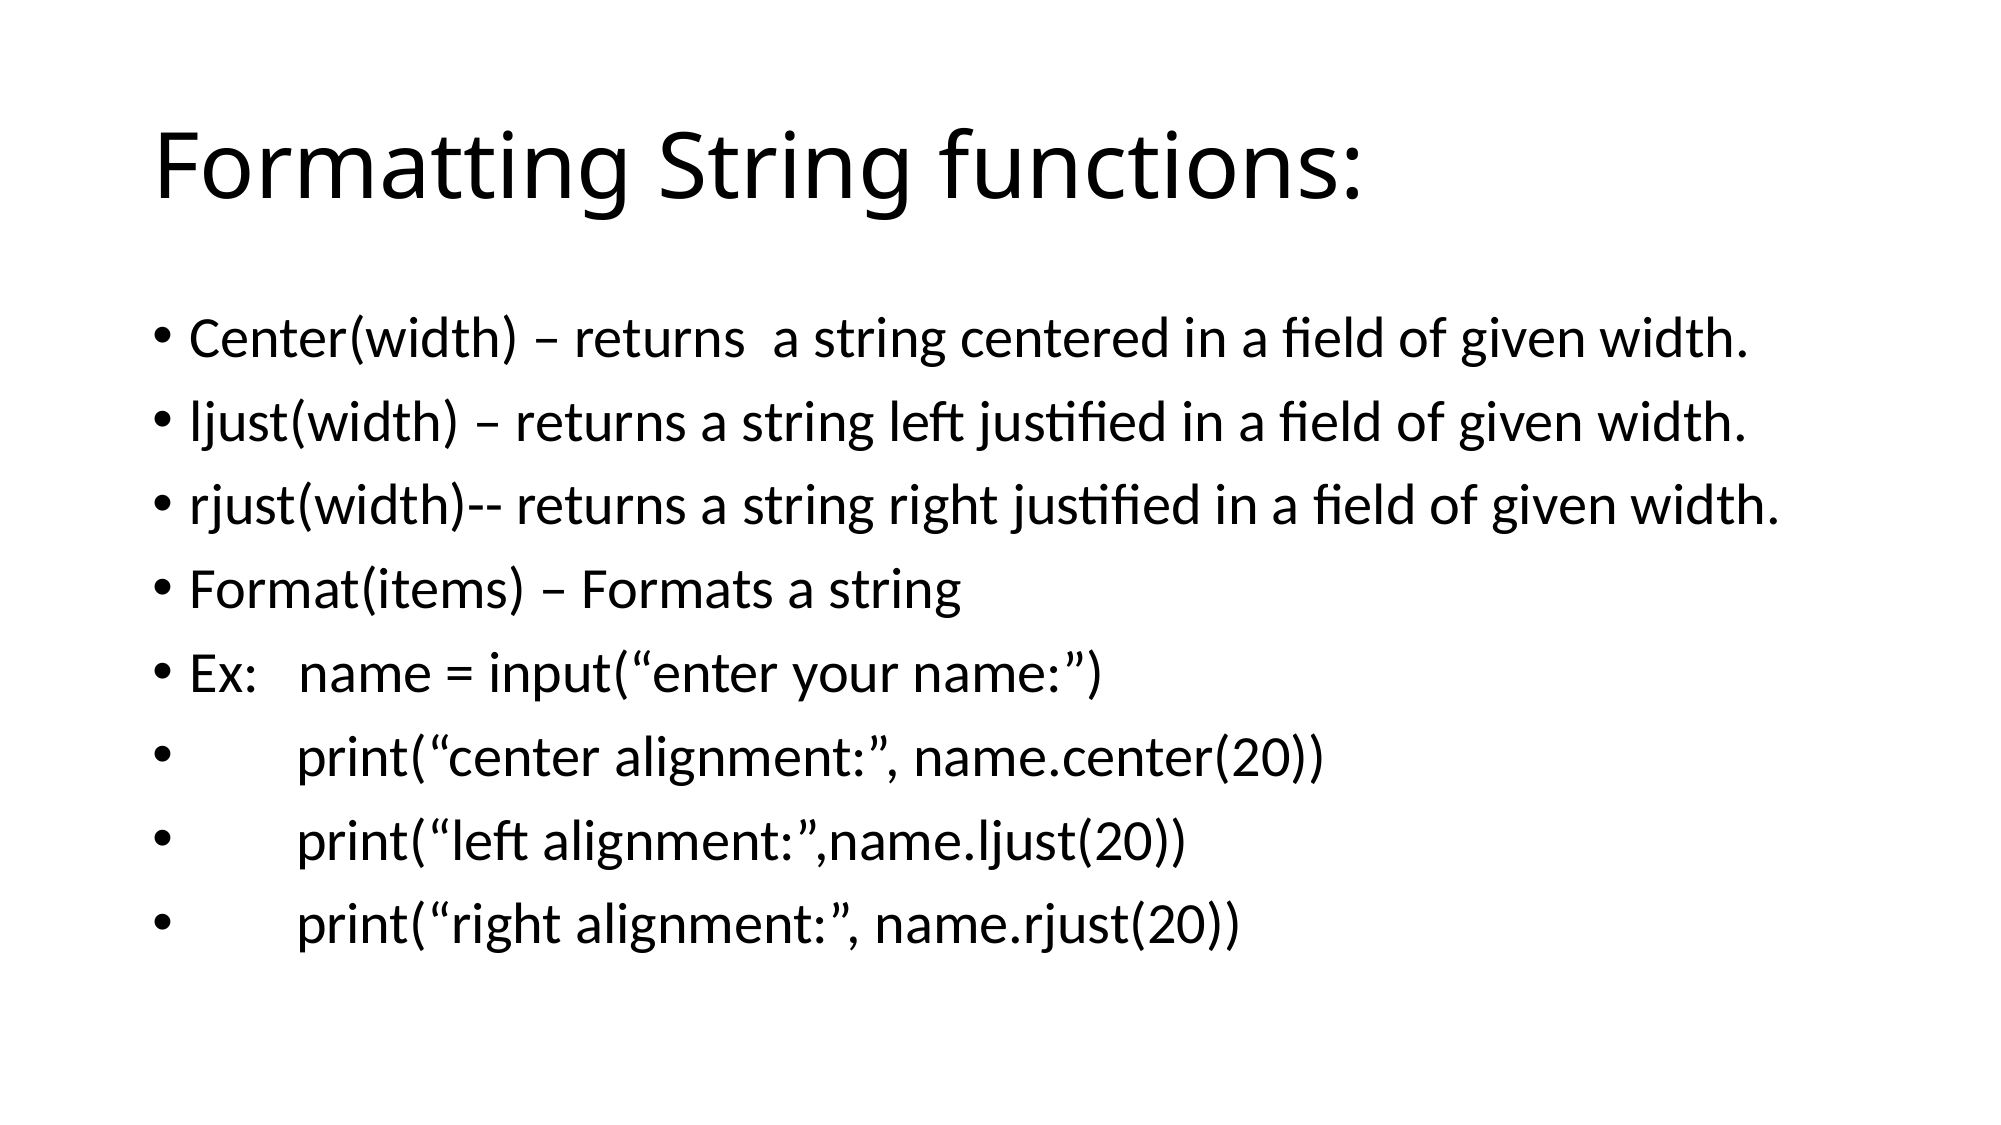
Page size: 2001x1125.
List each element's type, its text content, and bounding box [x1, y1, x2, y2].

list Center(width) – returns a string centered in a field of given width. ljust(width) – returns a string left justified in a field of given width. rjust(width)-- returns a string right justified in a field of given width. Format(items) – Formats a string Ex: name = input(“enter your name:”) print(“center alignment:”, name.center(20)) print(“left alignment:”,name.ljust(20)) print(“right alignment:”, name.rjust(20)) [137, 299, 1863, 1014]
title Formatting String functions: [137, 59, 1863, 278]
